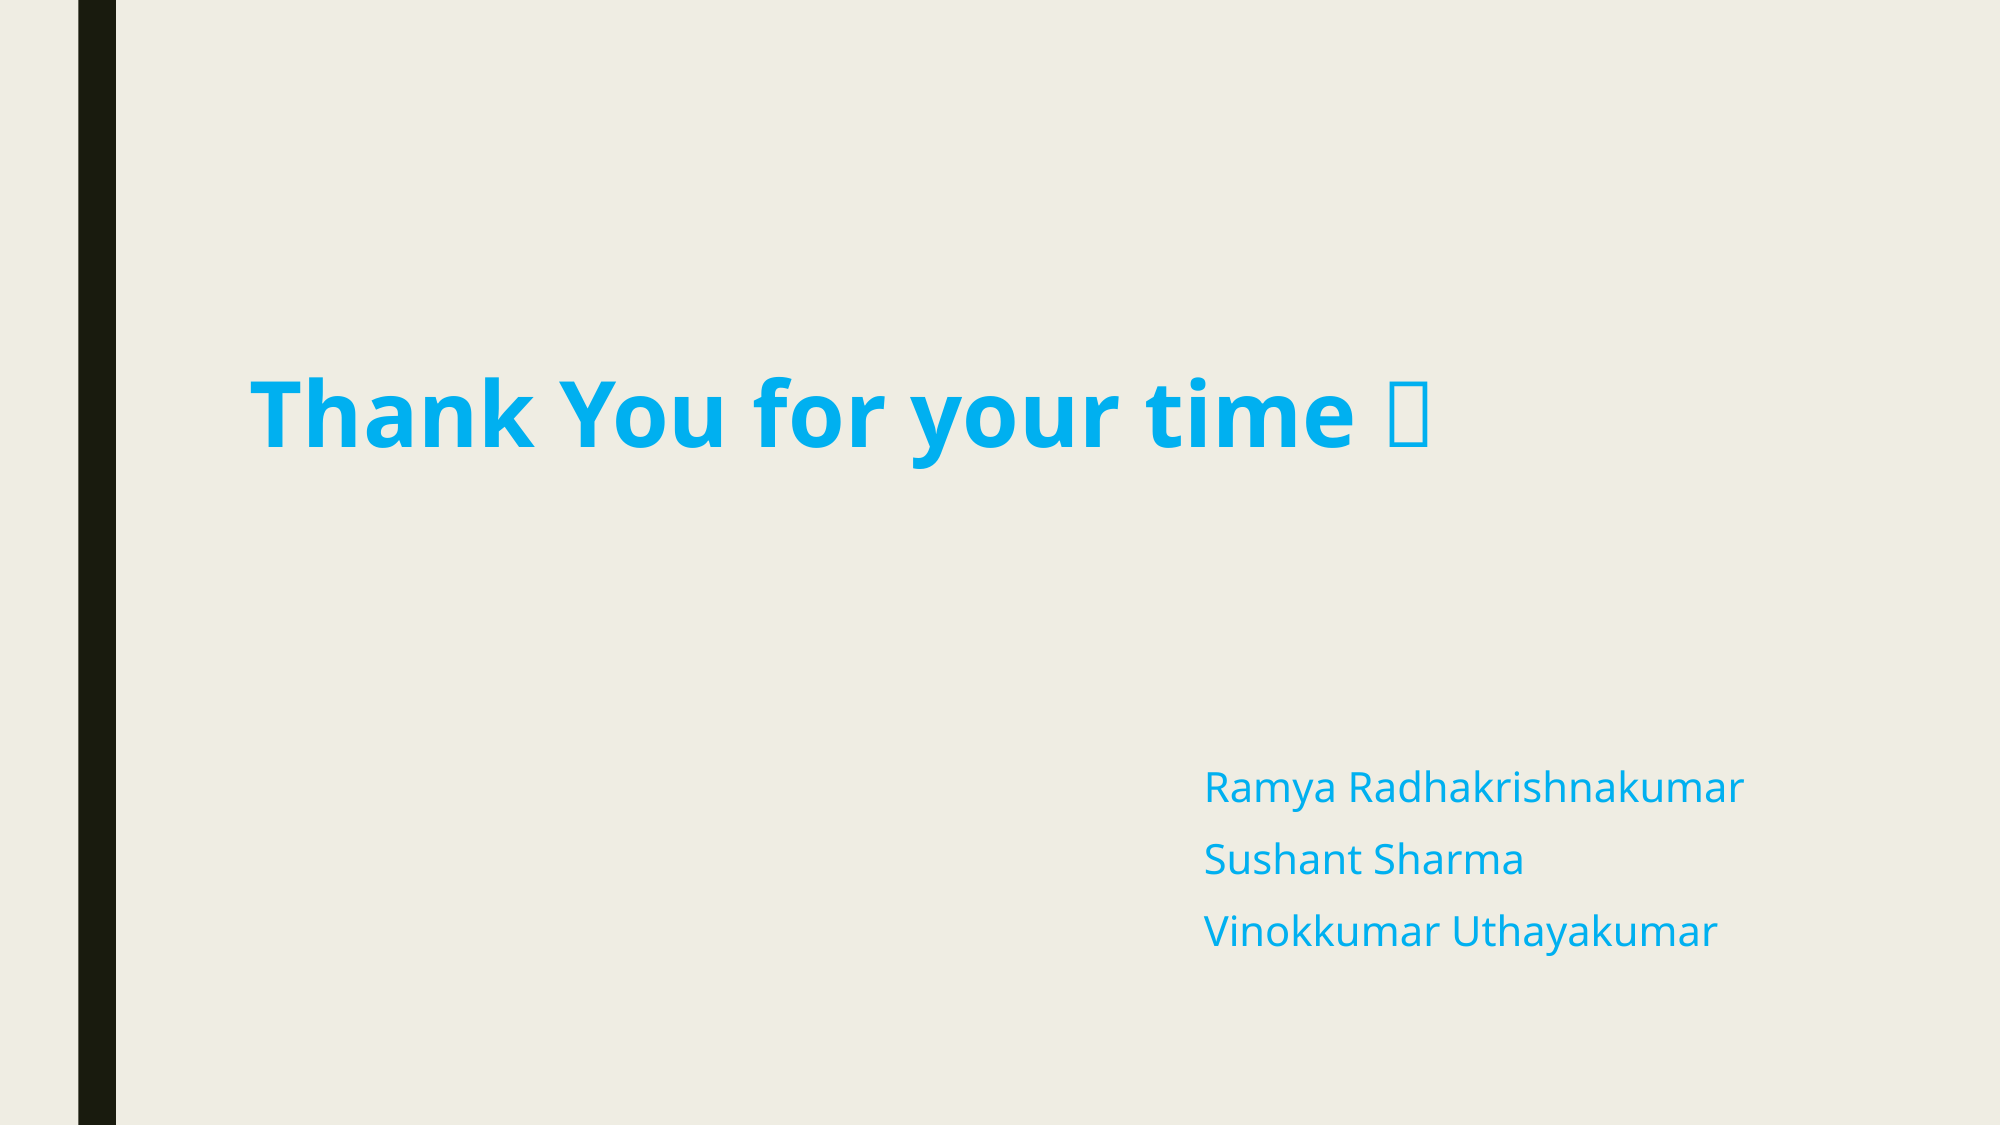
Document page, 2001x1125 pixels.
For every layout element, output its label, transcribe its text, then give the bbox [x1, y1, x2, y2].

title Thank You for your time  [234, 361, 1648, 574]
list Ramya Radhakrishnakumar Sushant Sharma Vinokkumar Uthayakumar [1188, 757, 1888, 968]
